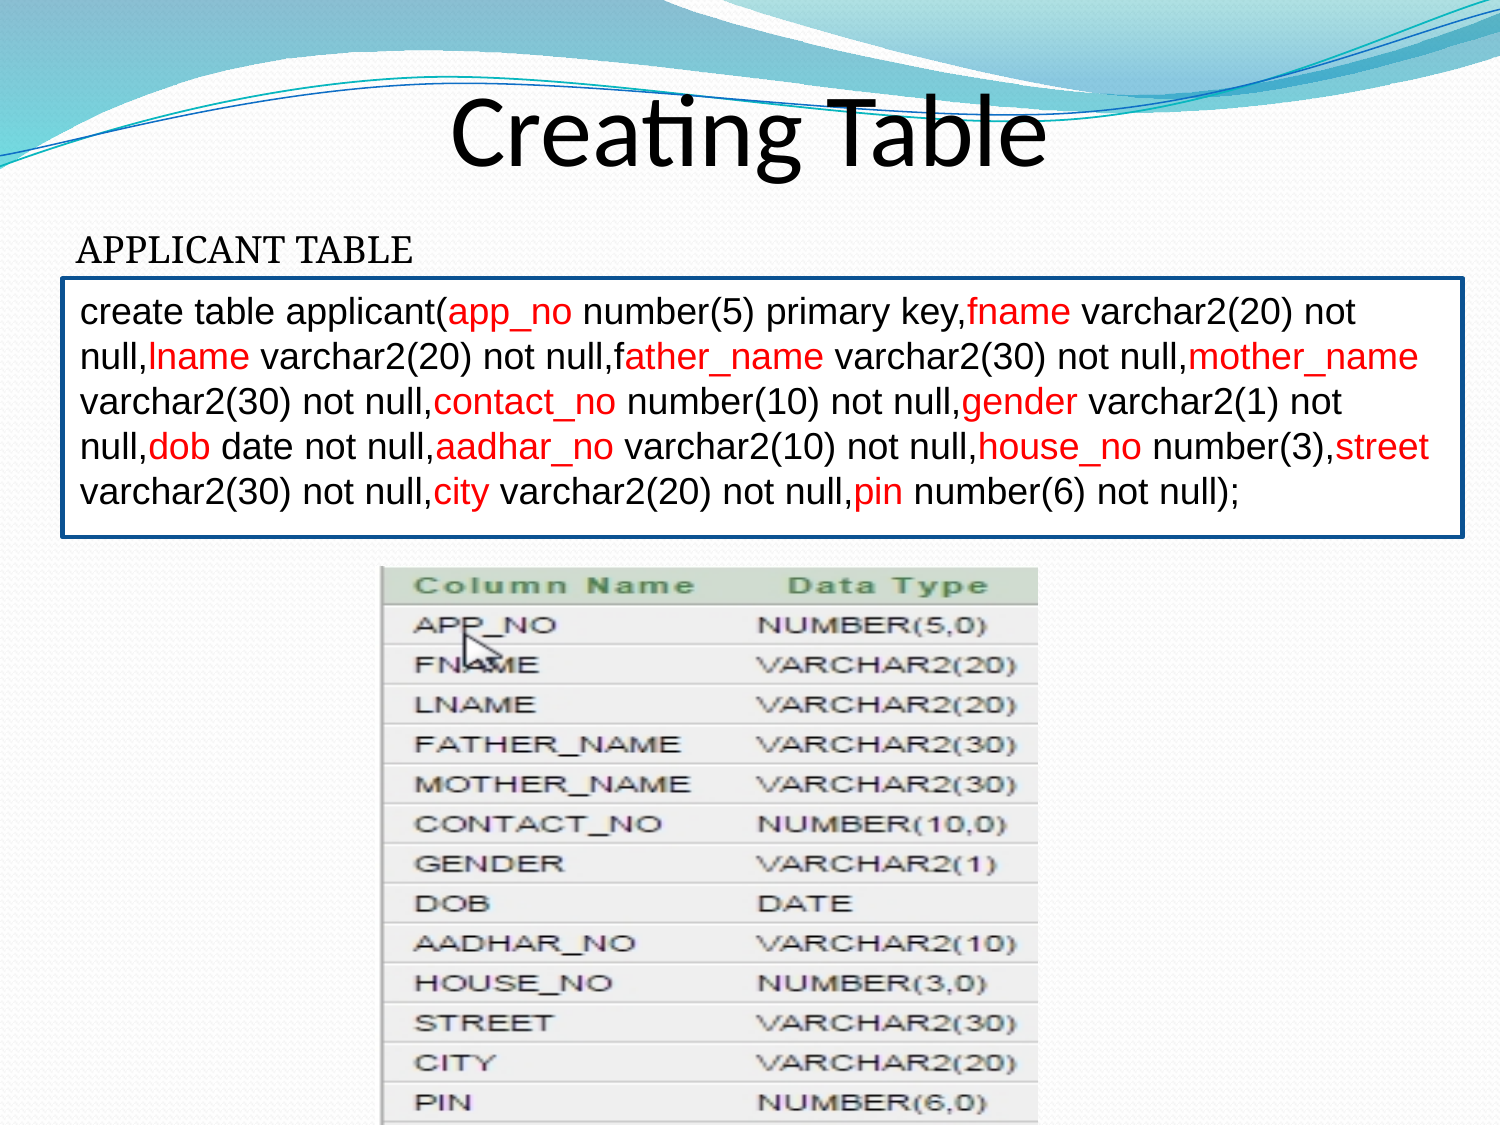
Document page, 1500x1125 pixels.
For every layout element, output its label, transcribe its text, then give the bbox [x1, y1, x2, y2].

text_box [60, 276, 1465, 539]
text_box create table applicant(app_no number(5) primary key,fname varchar2(20) not null,lname varchar2(20) not null,father_name varchar2(30) not null,mother_name varchar2(30) not null,contact_no number(10) not null,gender varchar2(1) not null,dob date not null,aadhar_no varchar2(10) not null,house_no number(3),street varchar2(30) not null,city varchar2(20) not null,pin number(6) not null); [65, 279, 1463, 564]
title Creating Table [75, 0, 1425, 188]
text_box APPLICANT TABLE [60, 218, 524, 276]
picture [374, 566, 1038, 1125]
